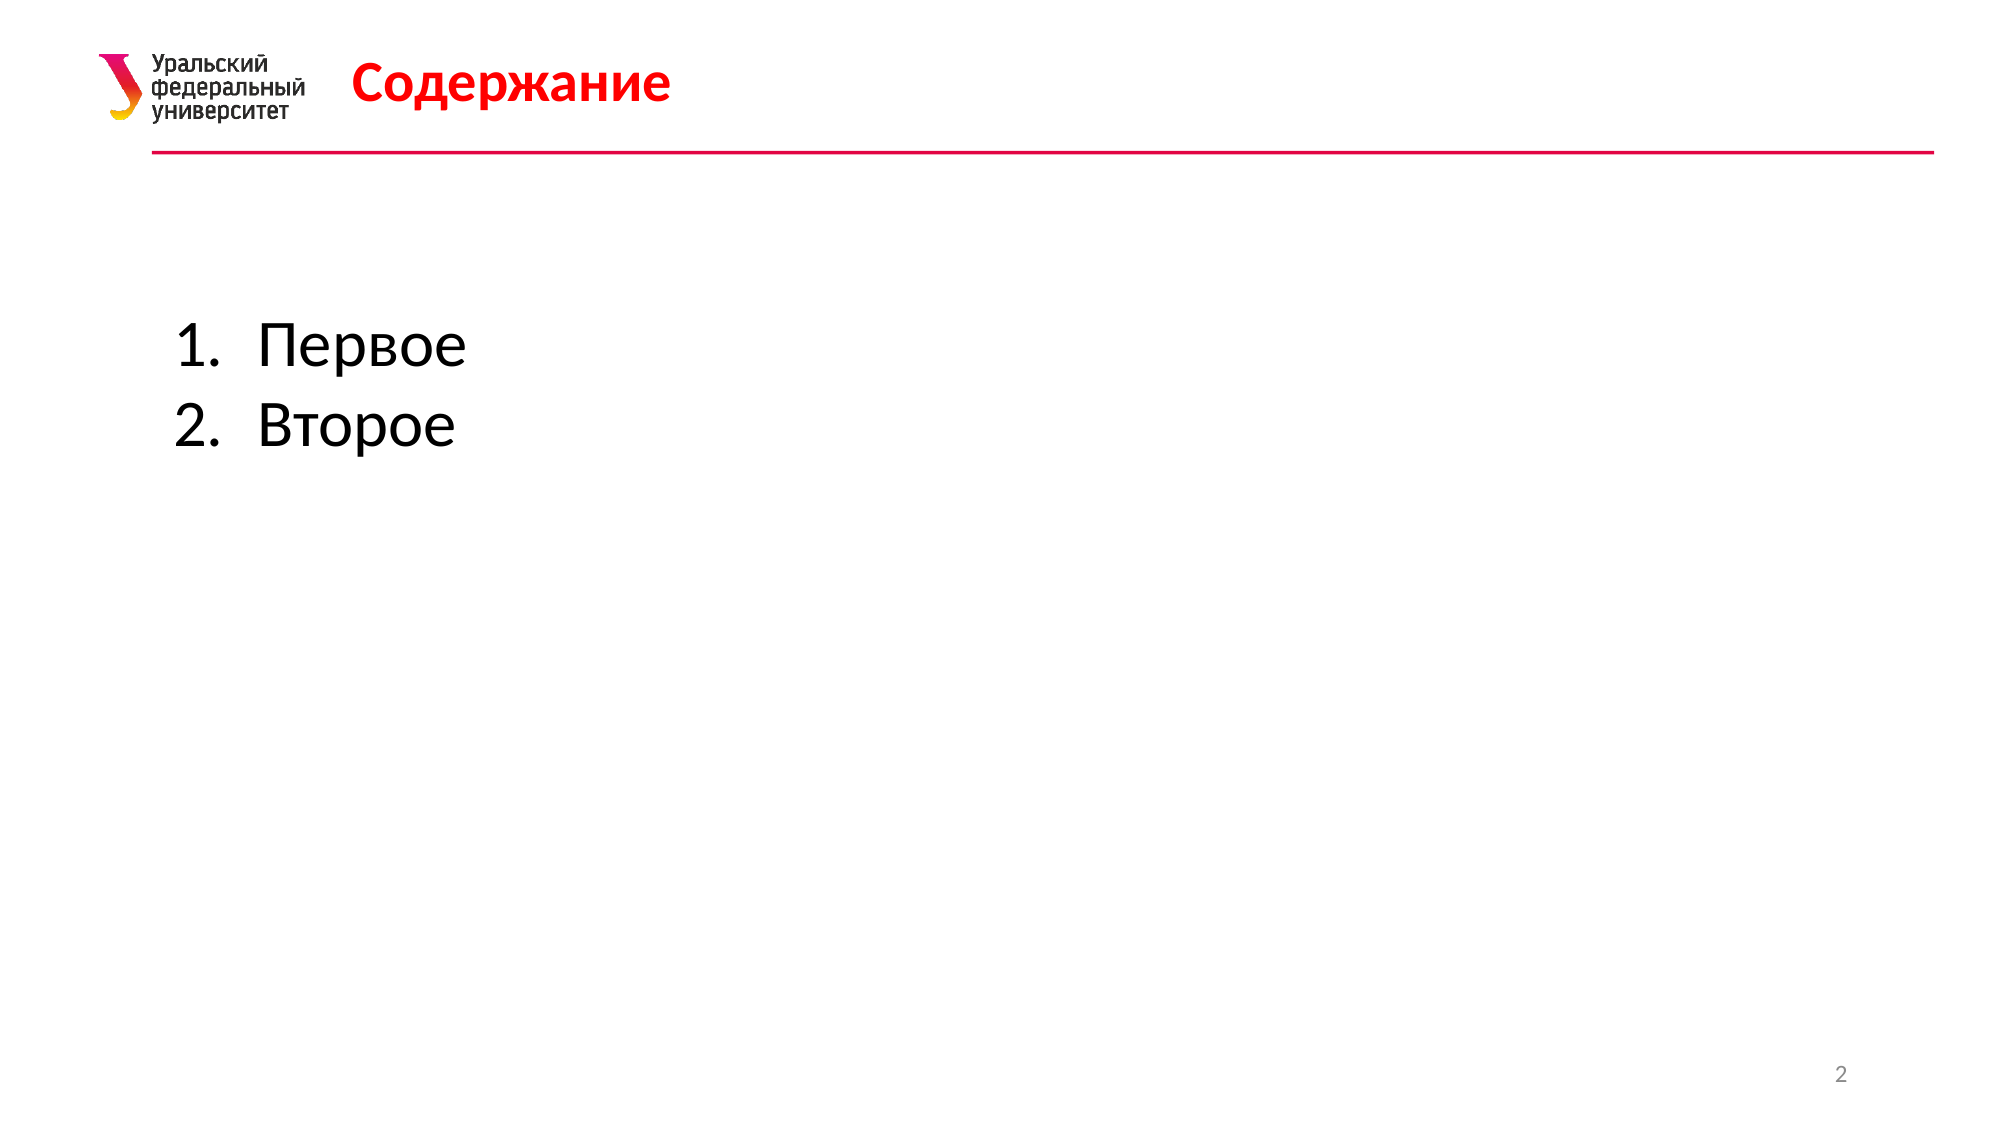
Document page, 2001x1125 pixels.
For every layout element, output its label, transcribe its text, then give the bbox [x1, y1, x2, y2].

text_box Первое Второе [158, 292, 1863, 467]
slide_number 2 [1412, 1042, 1863, 1103]
text_box Содержание [337, 36, 1945, 121]
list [98, 52, 320, 124]
text_box [151, 150, 1935, 155]
